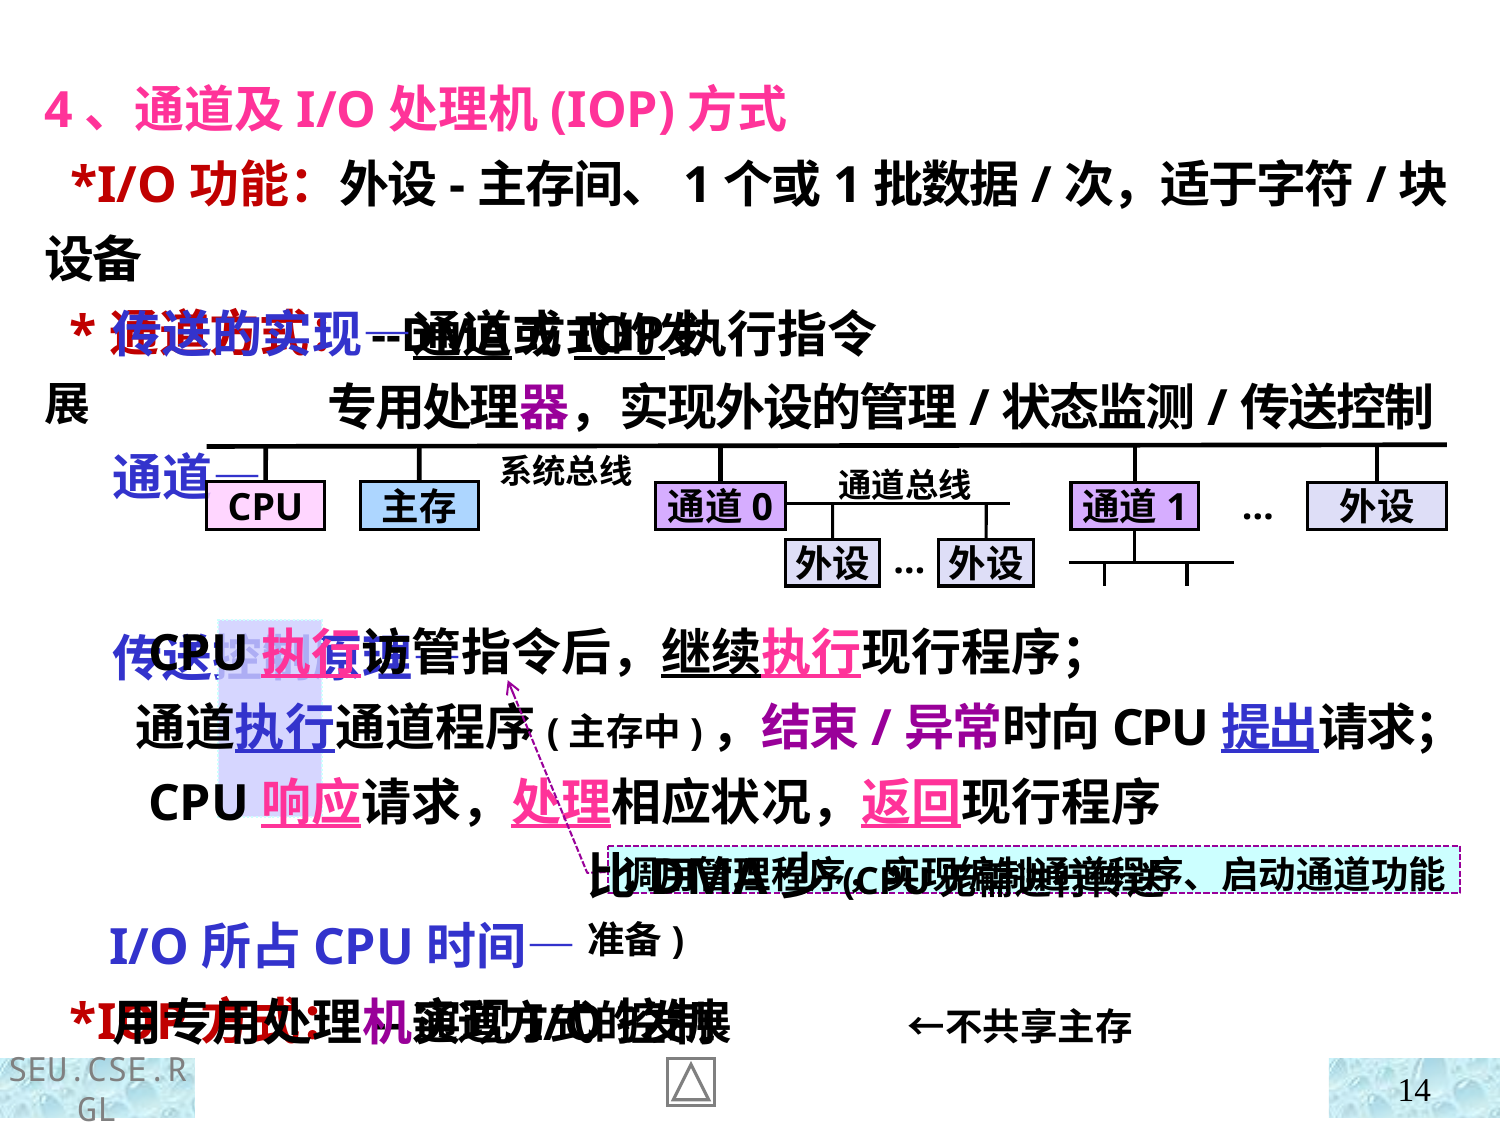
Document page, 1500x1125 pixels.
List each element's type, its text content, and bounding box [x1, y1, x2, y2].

text_box 调用管理程序，实现编制通道程序、启动通道功能 [1188, 845, 1460, 894]
text_box 比DMA少(CPU无需进行传送准备) [572, 822, 1188, 969]
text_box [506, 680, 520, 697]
text_box *外设的组成：设备控制器＋驱动器＋部件 设备接口—标准化接口(如USB) ←便于连接 [0, 1058, 195, 1118]
text_box [667, 1058, 715, 1106]
text_box CPU执行访管指令后，继续执行现行程序； 通道执行通道程序(主存中)，结束/异常时向CPU提出请求； CPU响应请求，处理相应状况，返回现行程序 [29, 597, 1483, 838]
text_box 用专用处理机实现I/O控制 ←不共享主存 [29, 967, 1471, 1058]
text_box 专用处理器，实现外设的管理/状态监测/传送控制 [312, 353, 1471, 444]
text_box *通道方式：--DMA方式的发展 通道— 传送控制原理— I/O所占CPU时间— *IOP方式： --通道方式的发展 [29, 838, 572, 967]
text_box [206, 444, 1448, 587]
text_box *通道方式：--DMA方式的发展 通道— 传送控制原理— I/O所占CPU时间— *IOP方式： --通道方式的发展 [29, 370, 756, 597]
text_box 4、通道及I/O处理机(IOP)方式 *I/O功能：外设-主存间、1个或1批数据/次，适于字符/块设备 传送的实现—通道或IOP执行指令 [29, 54, 1471, 370]
slide_number 14 [1328, 1058, 1500, 1118]
